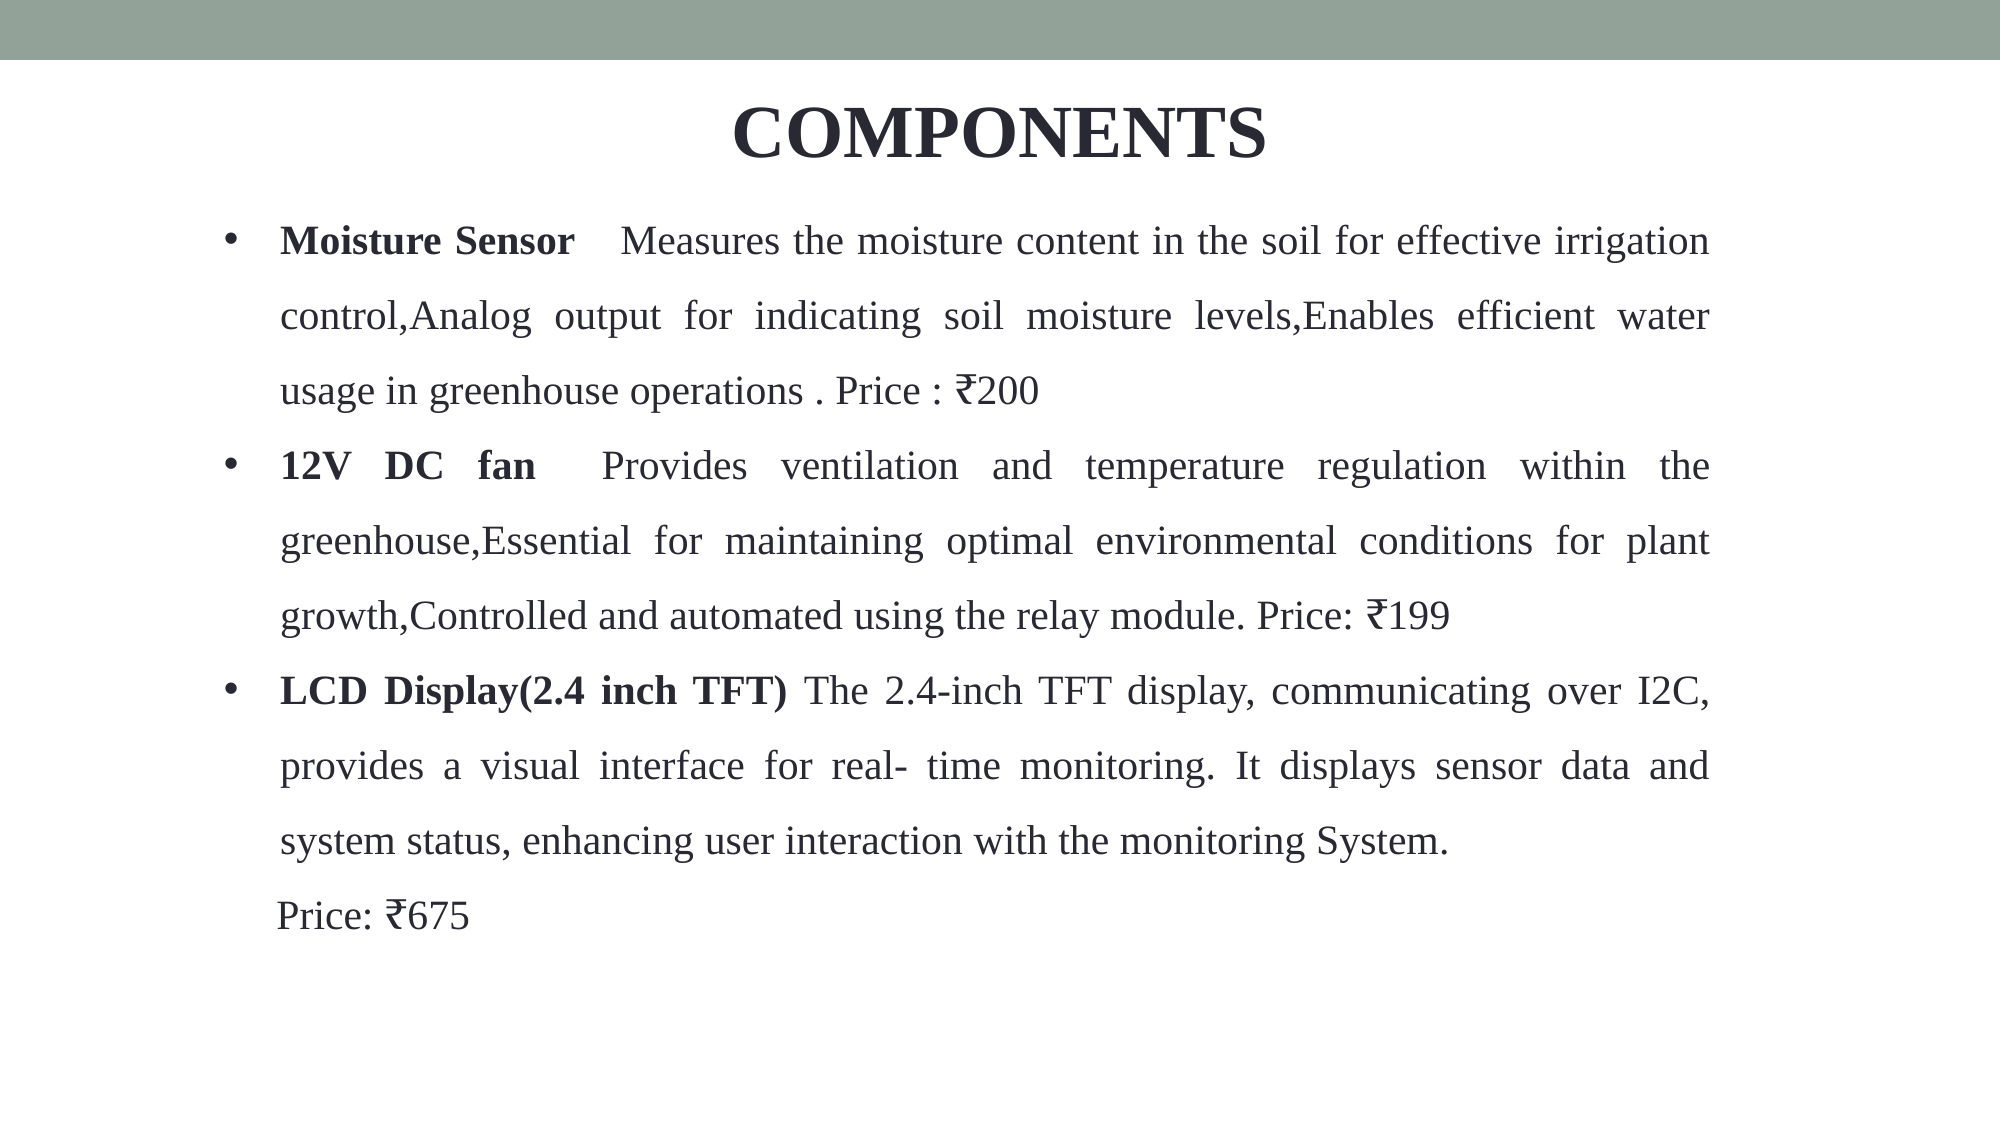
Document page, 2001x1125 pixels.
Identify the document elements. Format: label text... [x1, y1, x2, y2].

text_box Moisture Sensor Measures the moisture content in the soil for effective irrigation control,Analog output for indicating soil moisture levels,Enables efficient water usage in greenhouse operations . Price : ₹200 12V DC fan Provides ventilation and temperature regulation within the greenhouse,Essential for maintaining optimal environmental conditions for plant growth,Controlled and automated using the relay module. Price: ₹199 LCD Display(2.4 inch TFT) The 2.4-inch TFT display, communicating over I2C, provides a visual interface for real- time monitoring. It displays sensor data and system status, enhancing user interaction with the monitoring System. Price: ₹675 [209, 180, 1726, 946]
text_box COMPONENTS [511, 74, 1489, 180]
